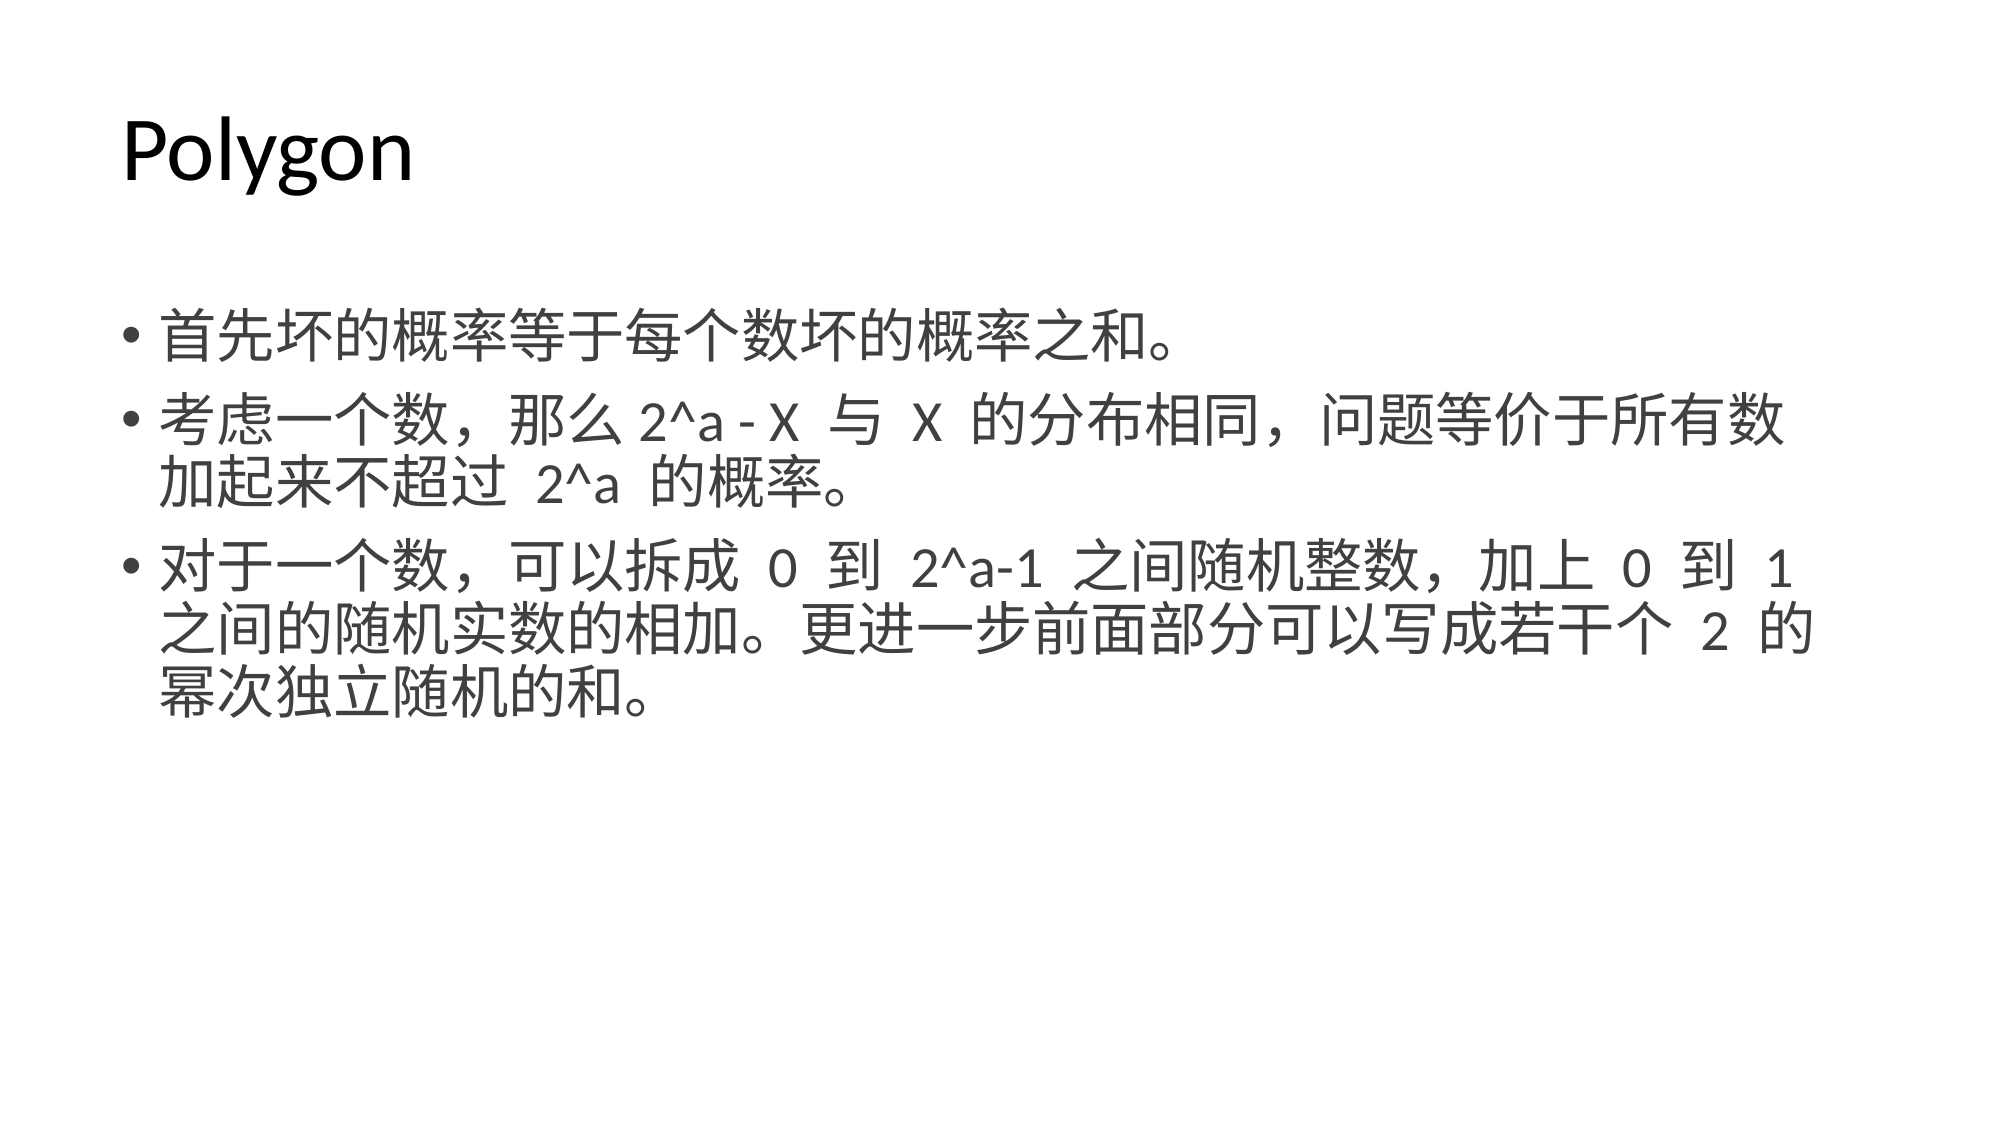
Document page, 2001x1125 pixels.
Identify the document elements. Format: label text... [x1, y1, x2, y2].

list 首先坏的概率等于每个数坏的概率之和。 考虑一个数，那么2^a - X 与 X 的分布相同，问题等价于所有数加起来不超过 2^a 的概率。 对于一个数，可以拆成 0 到 2^a-1 之间随机整数，加上 0 到 1 之间的随机实数的相加。更进一步前面部分可以写成若干个 2 的幂次独立随机的和。 [106, 299, 1832, 1014]
title Polygon [106, 42, 1832, 260]
